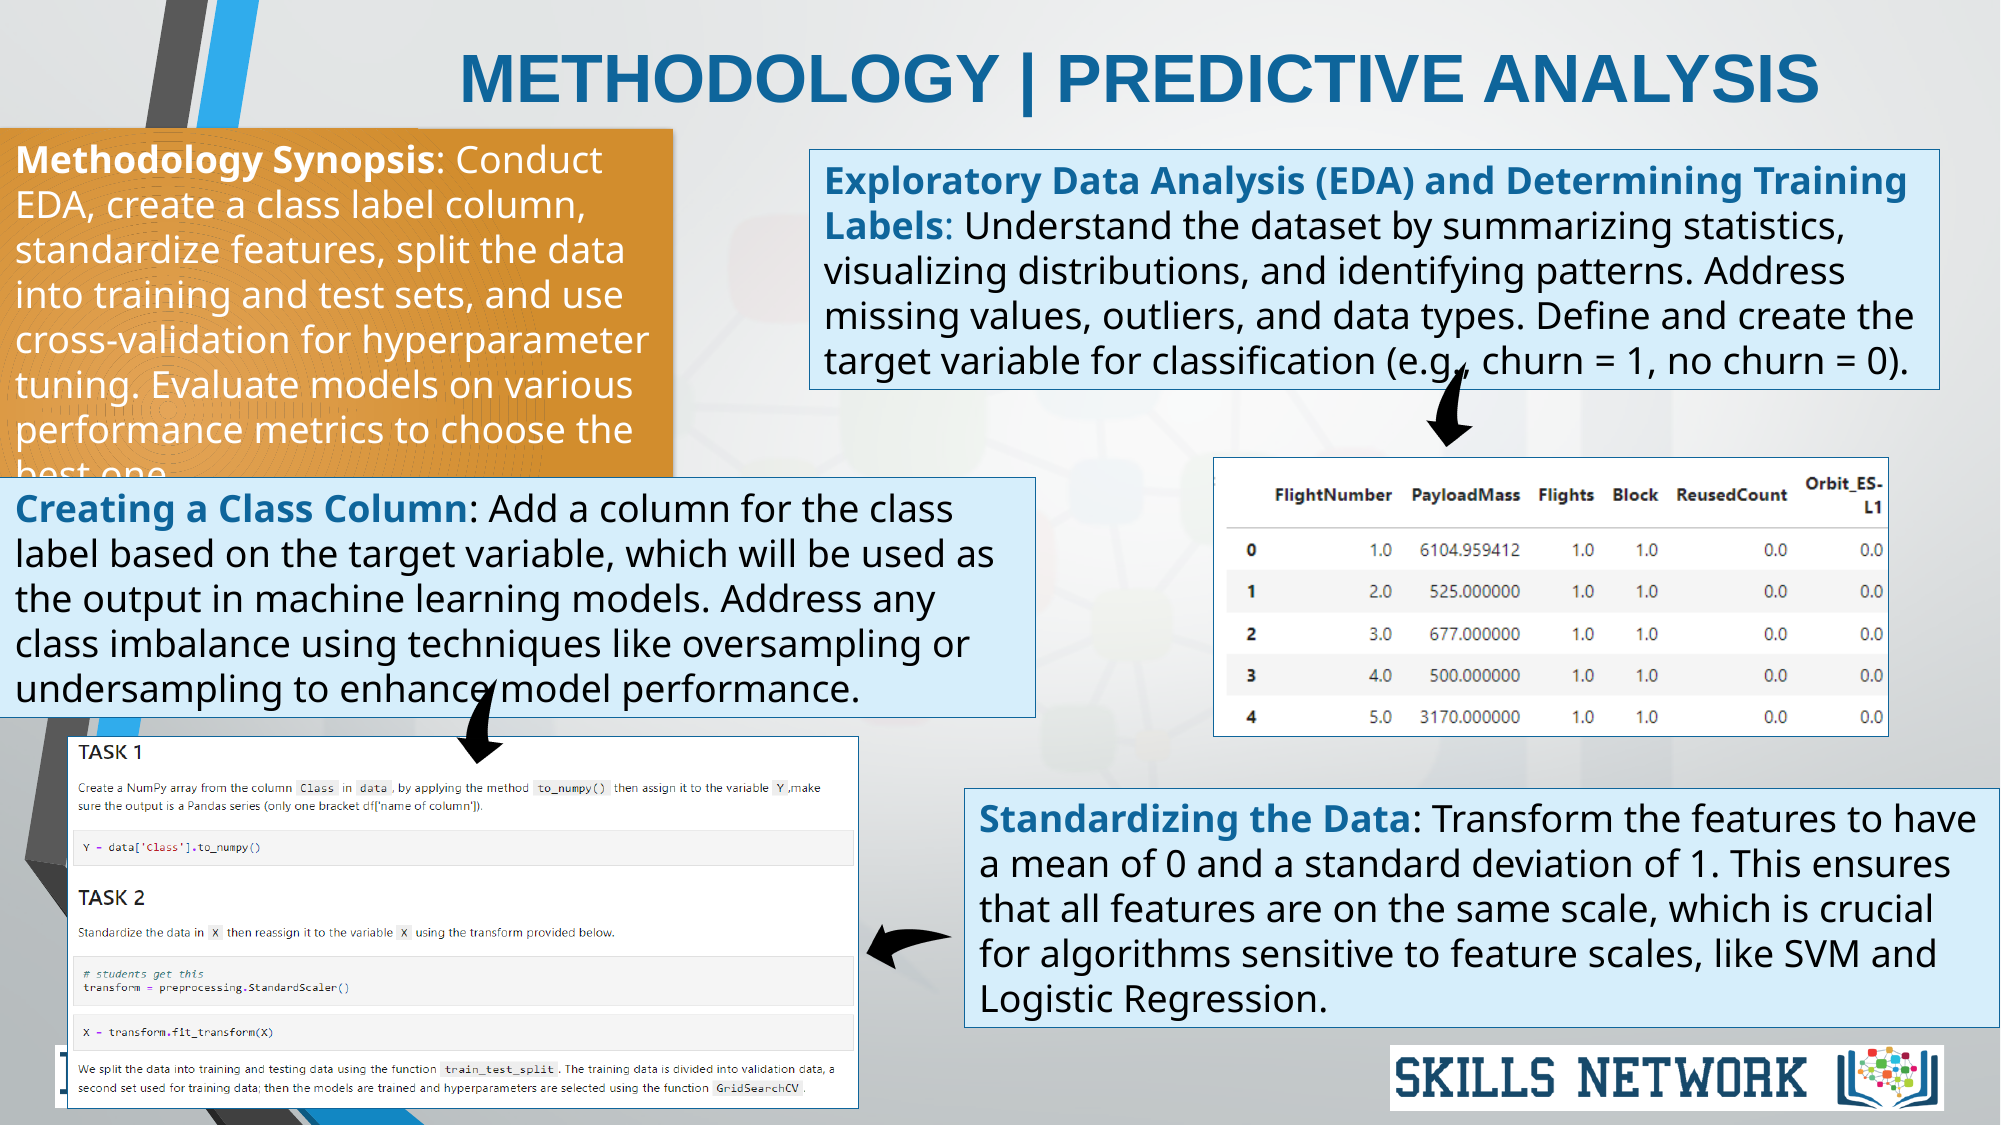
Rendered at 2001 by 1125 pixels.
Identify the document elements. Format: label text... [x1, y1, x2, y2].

picture [55, 668, 966, 1109]
text_box Standardizing the Data: Transform the features to have a mean of 0 and a standard deviation of 1. This ensures that all features are on the same scale, which is crucial for algorithms sensitive to feature scales, like SVM and Logistic Regression. [964, 788, 2000, 1028]
title METHODOLOGY | PREDICTIVE ANALYSIS [341, 0, 1940, 150]
text_box Creating a Class Column: Add a column for the class label based on the target variable, which will be used as the output in machine learning models. Address any class imbalance using techniques like oversampling or undersampling to enhance model performance. [0, 477, 1036, 718]
picture [1213, 351, 1889, 737]
text_box Methodology Synopsis: Conduct EDA, create a class label column, standardize features, split the data into training and test sets, and use cross-validation for hyperparameter tuning. Evaluate models on various performance metrics to choose the best one. [0, 128, 673, 477]
text_box Exploratory Data Analysis (EDA) and Determining Training Labels: Understand the dataset by summarizing statistics, visualizing distributions, and identifying patterns. Address missing values, outliers, and data types. Define and create the target variable for classification (e.g., churn = 1, no churn = 0). [809, 149, 1940, 390]
picture [1390, 1045, 1945, 1111]
